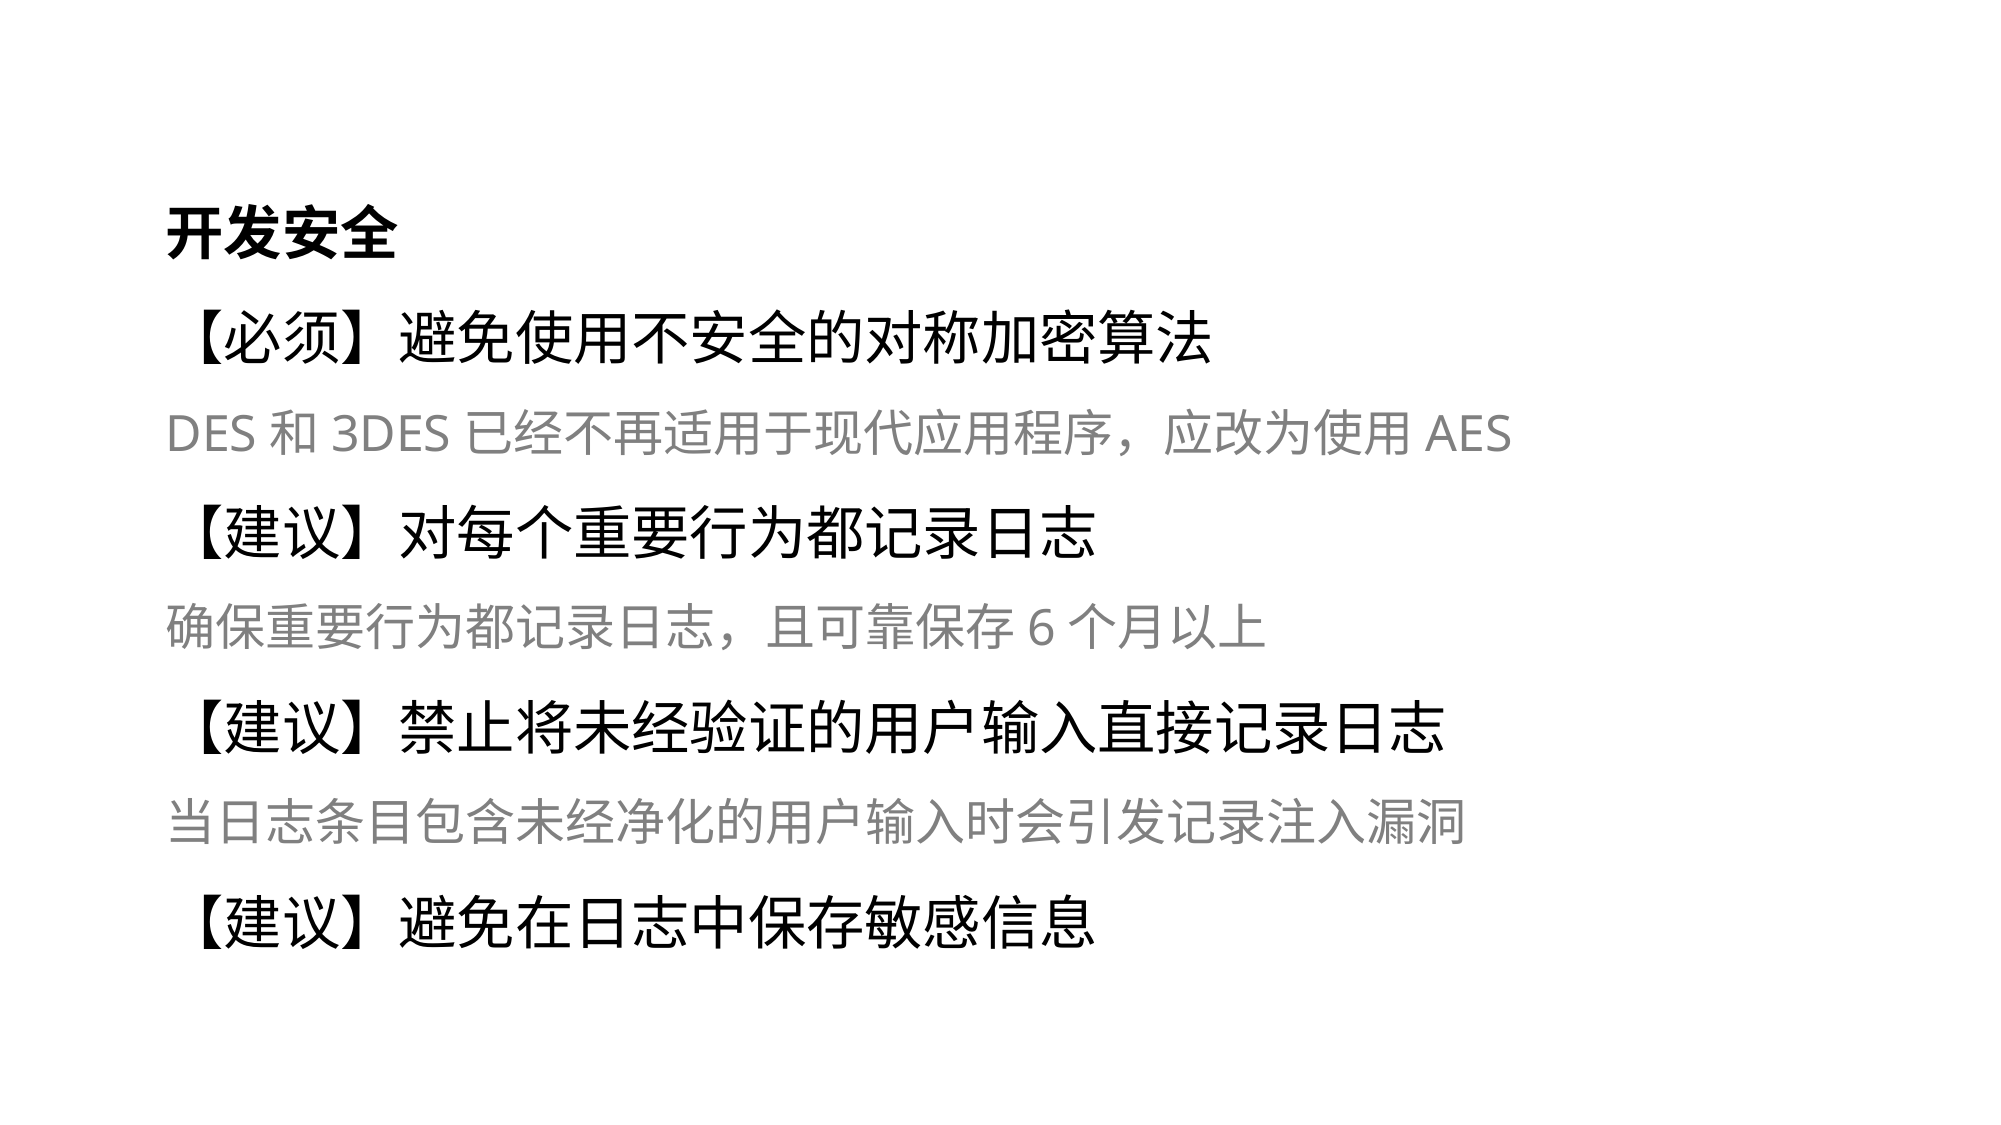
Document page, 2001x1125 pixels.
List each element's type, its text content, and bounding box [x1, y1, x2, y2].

text_box 开发安全 【必须】避免使用不安全的对称加密算法 DES和3DES已经不再适用于现代应用程序，应改为使用AES 【建议】对每个重要行为都记录日志 确保重要行为都记录日志，且可靠保存6个月以上 【建议】禁止将未经验证的用户输入直接记录日志 当日志条目包含未经净化的用户输入时会引发记录注入漏洞 【建议】避免在日志中保存敏感信息 [150, 153, 1850, 964]
